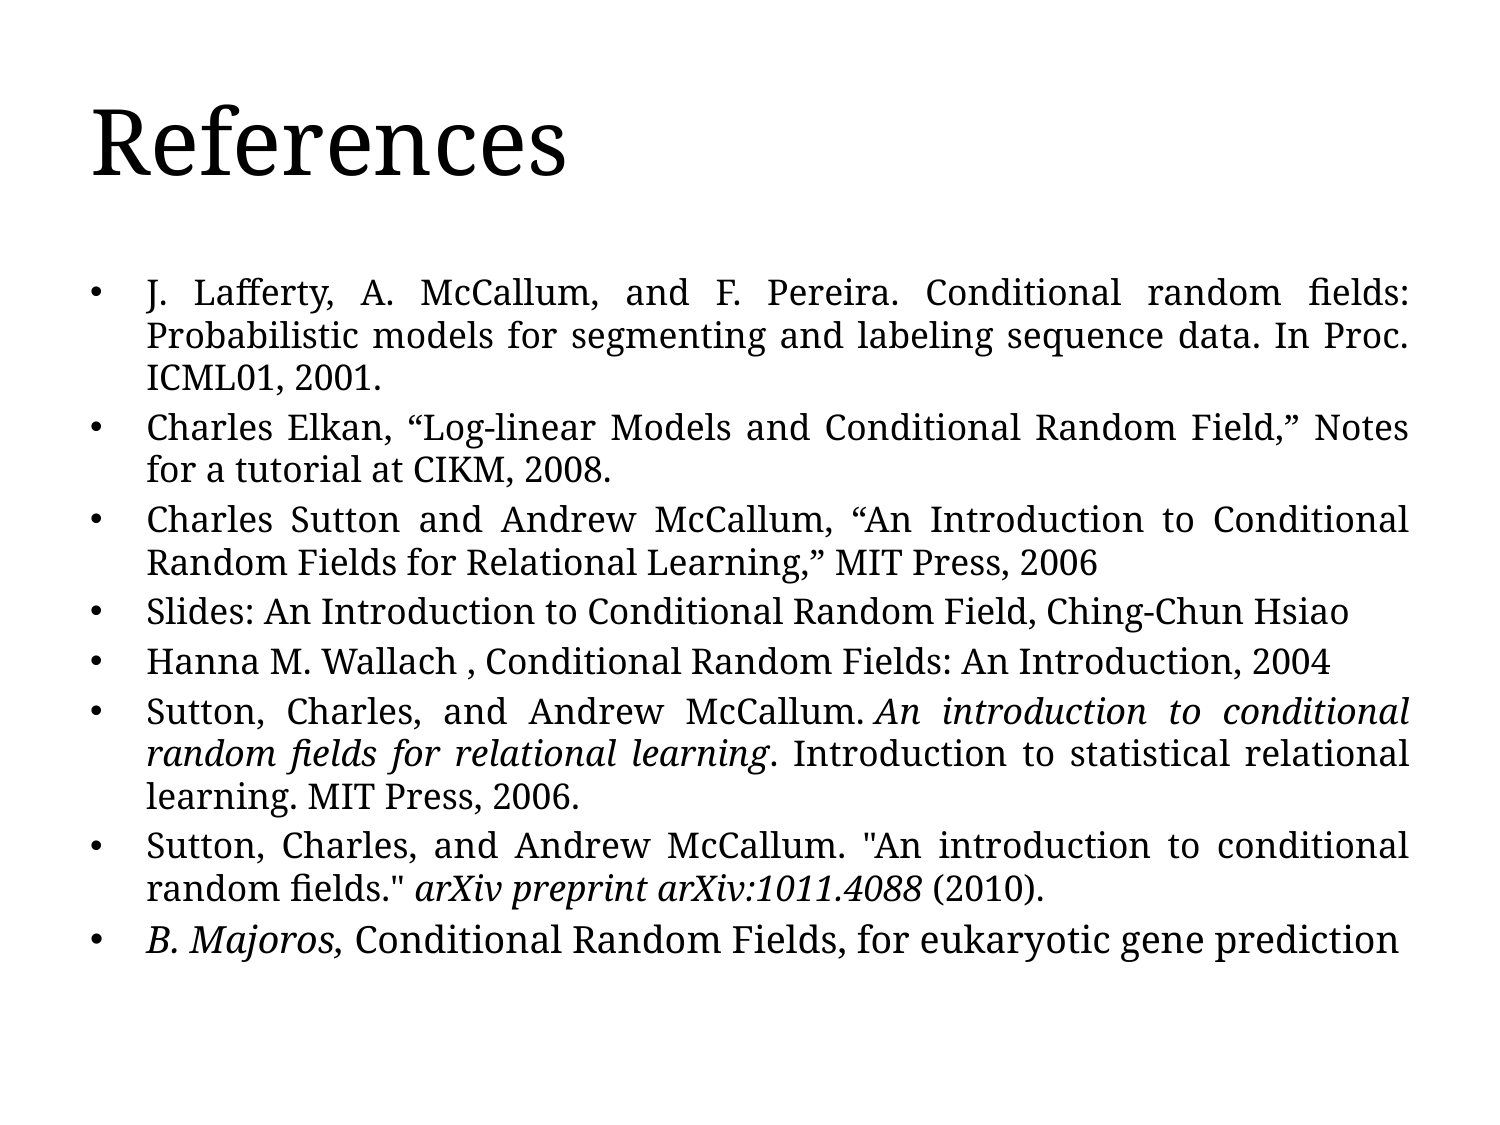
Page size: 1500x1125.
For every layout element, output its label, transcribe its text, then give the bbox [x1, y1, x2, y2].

title References [75, 45, 1425, 233]
list J. Lafferty, A. McCallum, and F. Pereira. Conditional random ﬁelds: Probabilistic models for segmenting and labeling sequence data. In Proc. ICML01, 2001. Charles Elkan, “Log-linear Models and Conditional Random Field,” Notes for a tutorial at CIKM, 2008. Charles Sutton and Andrew McCallum, “An Introduction to Conditional Random Fields for Relational Learning,” MIT Press, 2006 Slides: An Introduction to Conditional Random Field, Ching-Chun Hsiao Hanna M. Wallach , Conditional Random Fields: An Introduction, 2004 Sutton, Charles, and Andrew McCallum. An introduction to conditional random fields for relational learning. Introduction to statistical relational learning. MIT Press, 2006. Sutton, Charles, and Andrew McCallum. "An introduction to conditional random fields." arXiv preprint arXiv:1011.4088 (2010). B. Majoros, Conditional Random Fields, for eukaryotic gene prediction [75, 262, 1425, 1005]
